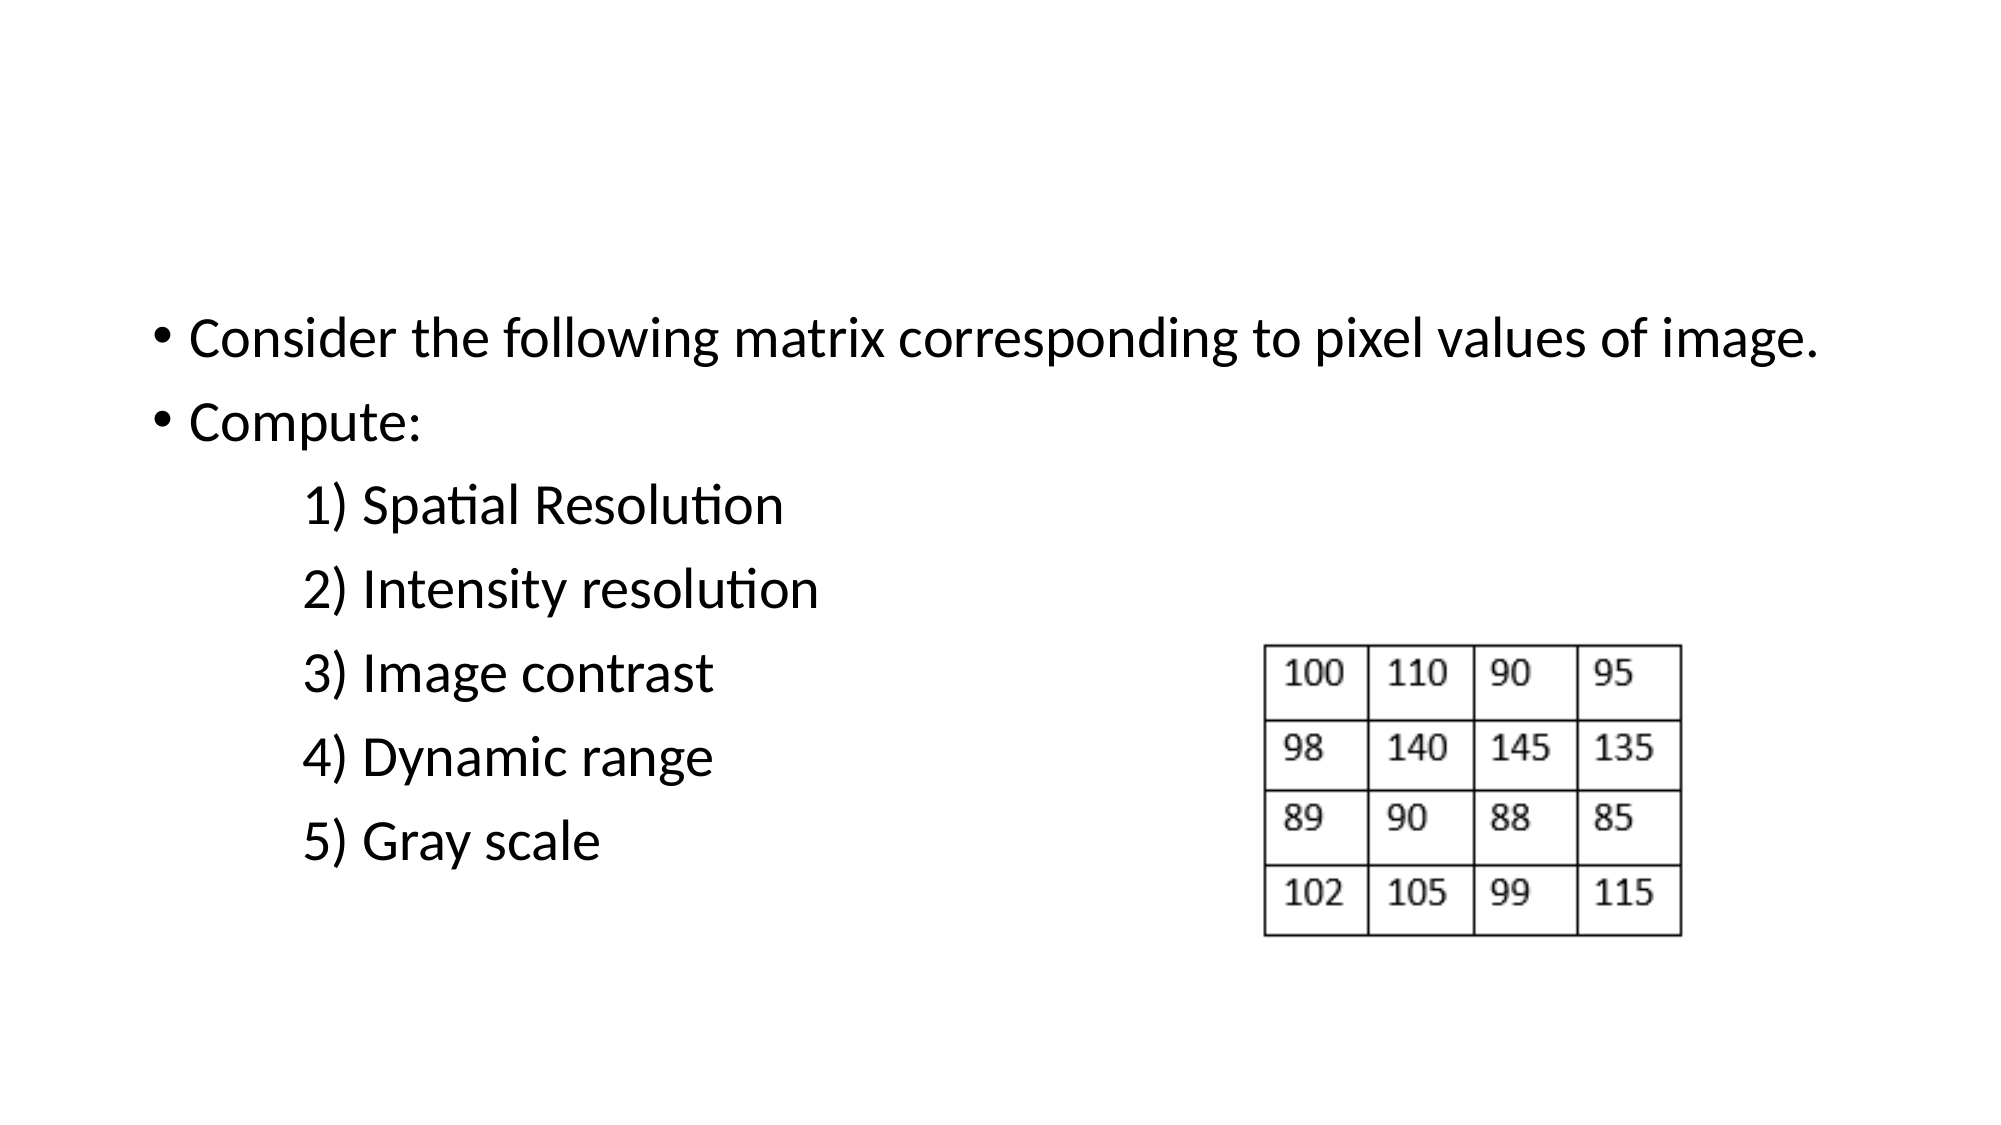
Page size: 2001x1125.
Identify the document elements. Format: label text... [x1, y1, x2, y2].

list Consider the following matrix corresponding to pixel values of image. Compute: 1) Spatial Resolution 2) Intensity resolution 3) Image contrast 4) Dynamic range 5) Gray scale [137, 299, 1863, 1014]
picture [1237, 609, 1719, 959]
